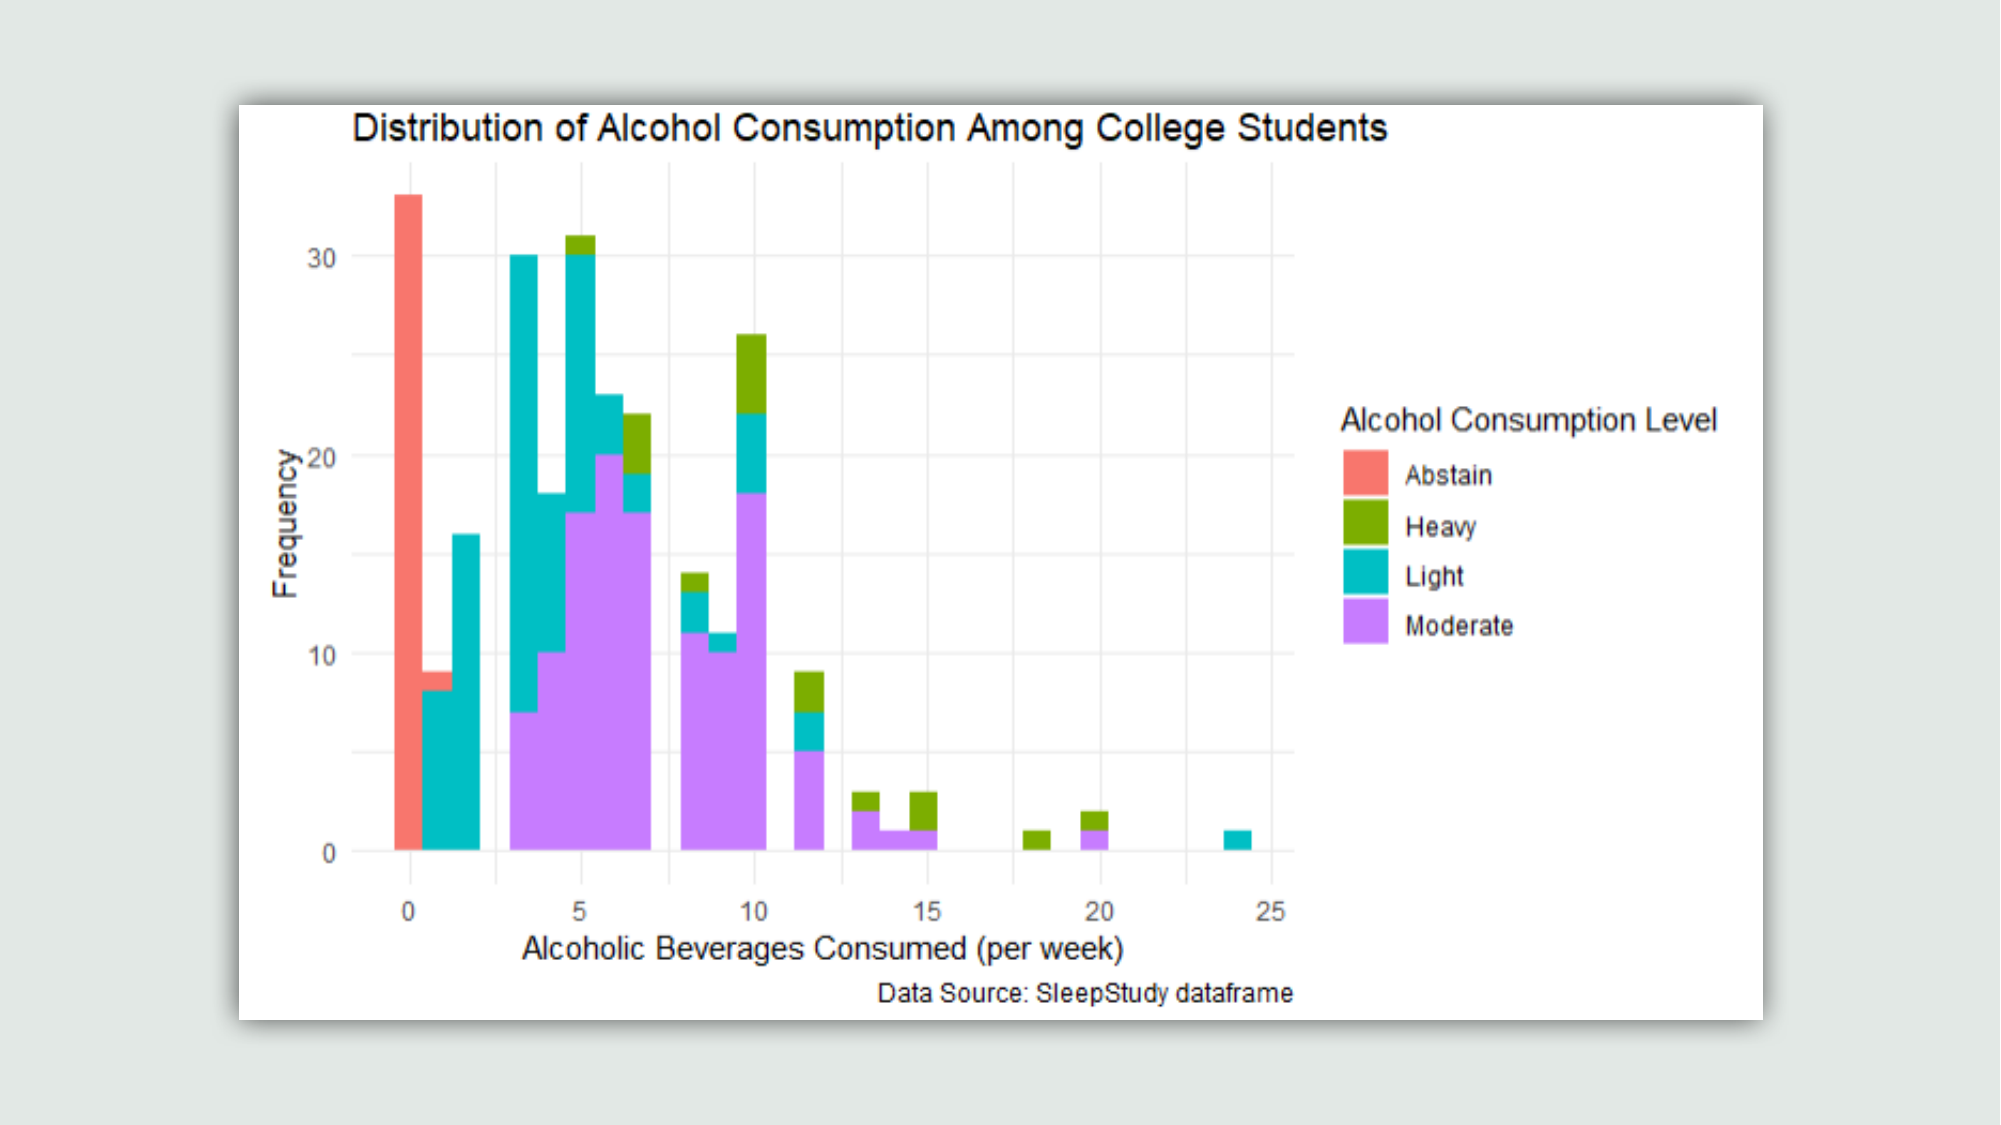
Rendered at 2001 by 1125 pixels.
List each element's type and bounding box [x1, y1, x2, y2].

list [239, 105, 1763, 1020]
text_box [0, 0, 2000, 1125]
